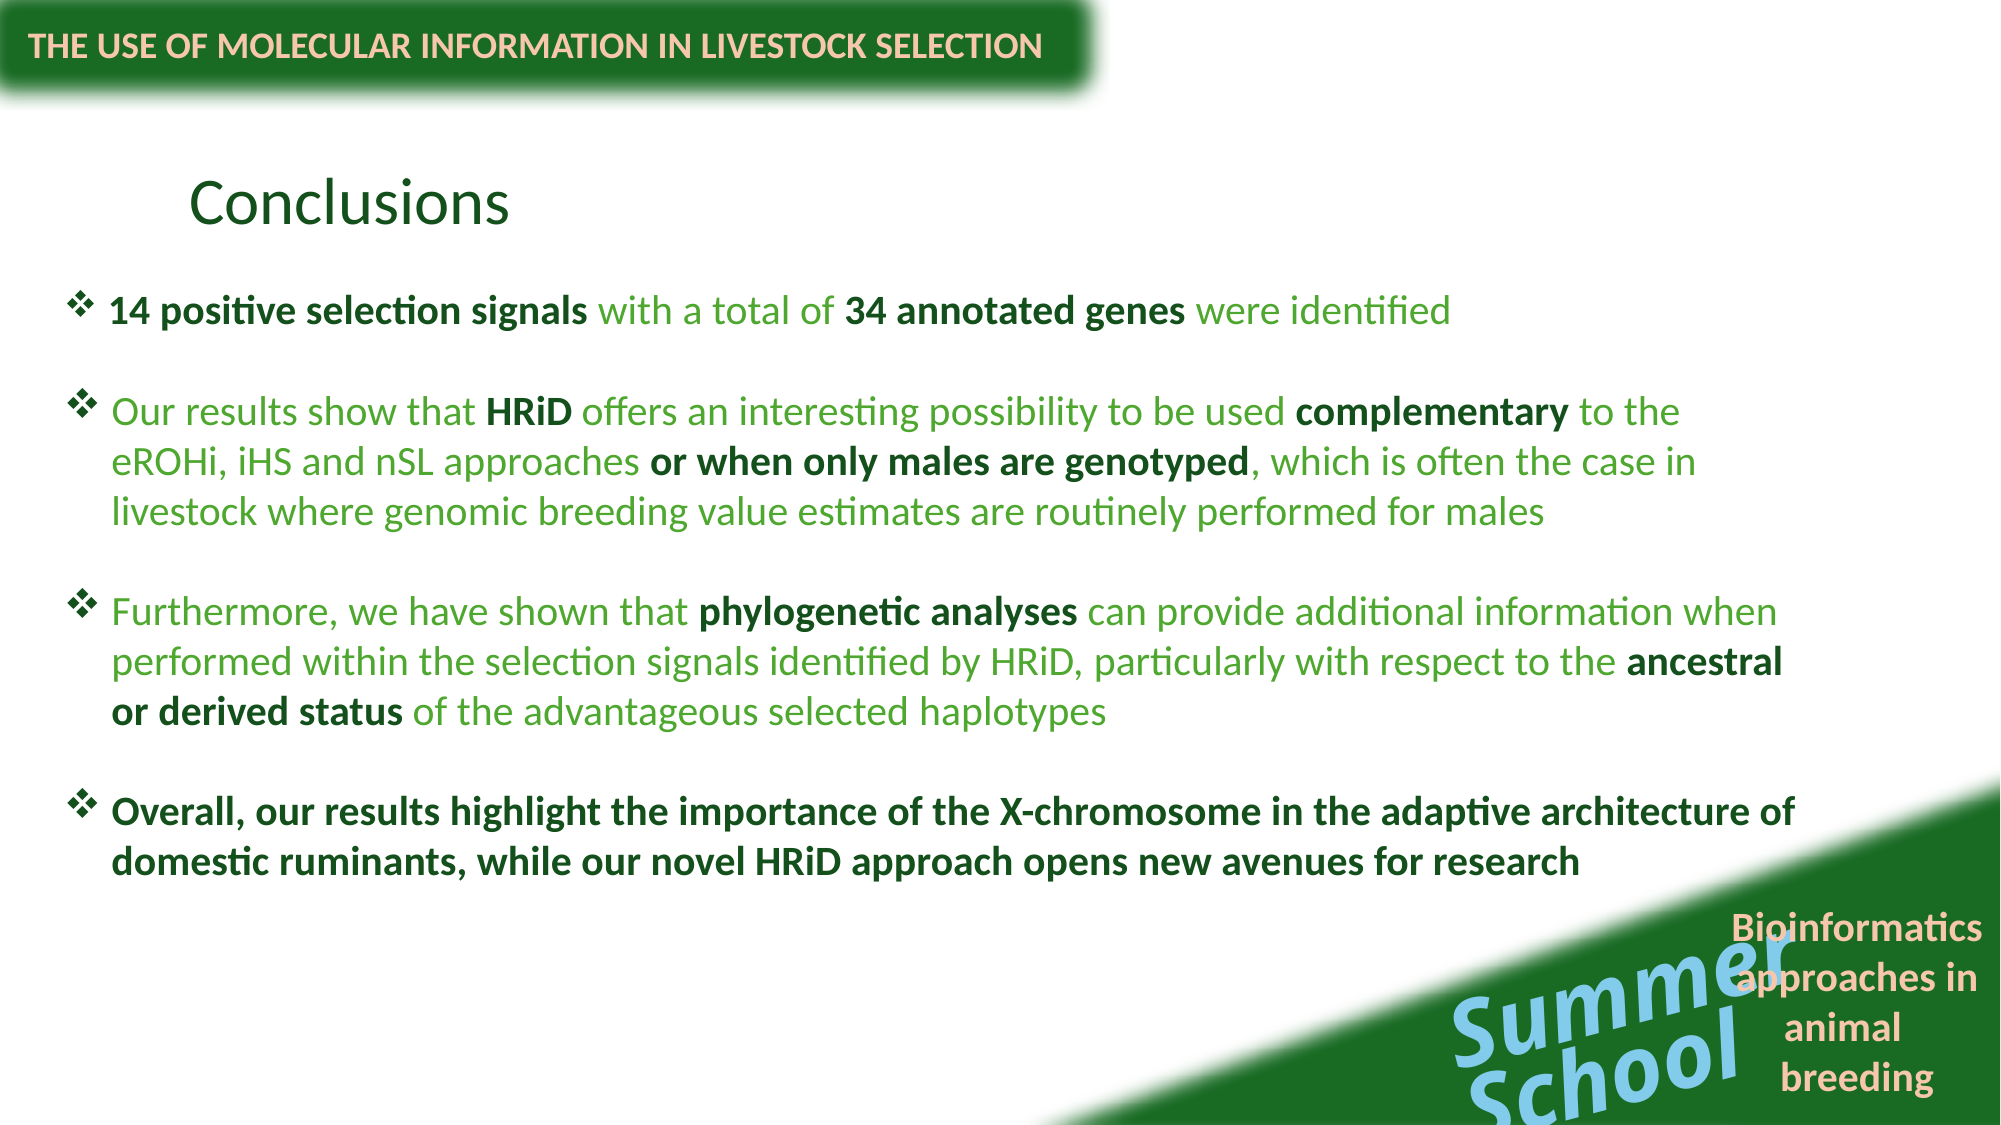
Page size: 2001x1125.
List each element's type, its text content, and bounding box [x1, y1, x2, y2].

text_box 14 positive selection signals with a total of 34 annotated genes were identified Our results show that HRiD offers an interesting possibility to be used complementary to the eROHi, iHS and nSL approaches or when only males are genotyped, which is often the case in livestock where genomic breeding value estimates are routinely performed for males Furthermore, we have shown that phylogenetic analyses can provide additional information when performed within the selection signals identified by HRiD, particularly with respect to the ancestral or derived status of the advantageous selected haplotypes Overall, our results highlight the importance of the X-chromosome in the adaptive architecture of domestic ruminants, while our novel HRiD approach opens new avenues for research [49, 276, 1814, 891]
text_box Conclusions [174, 142, 546, 248]
